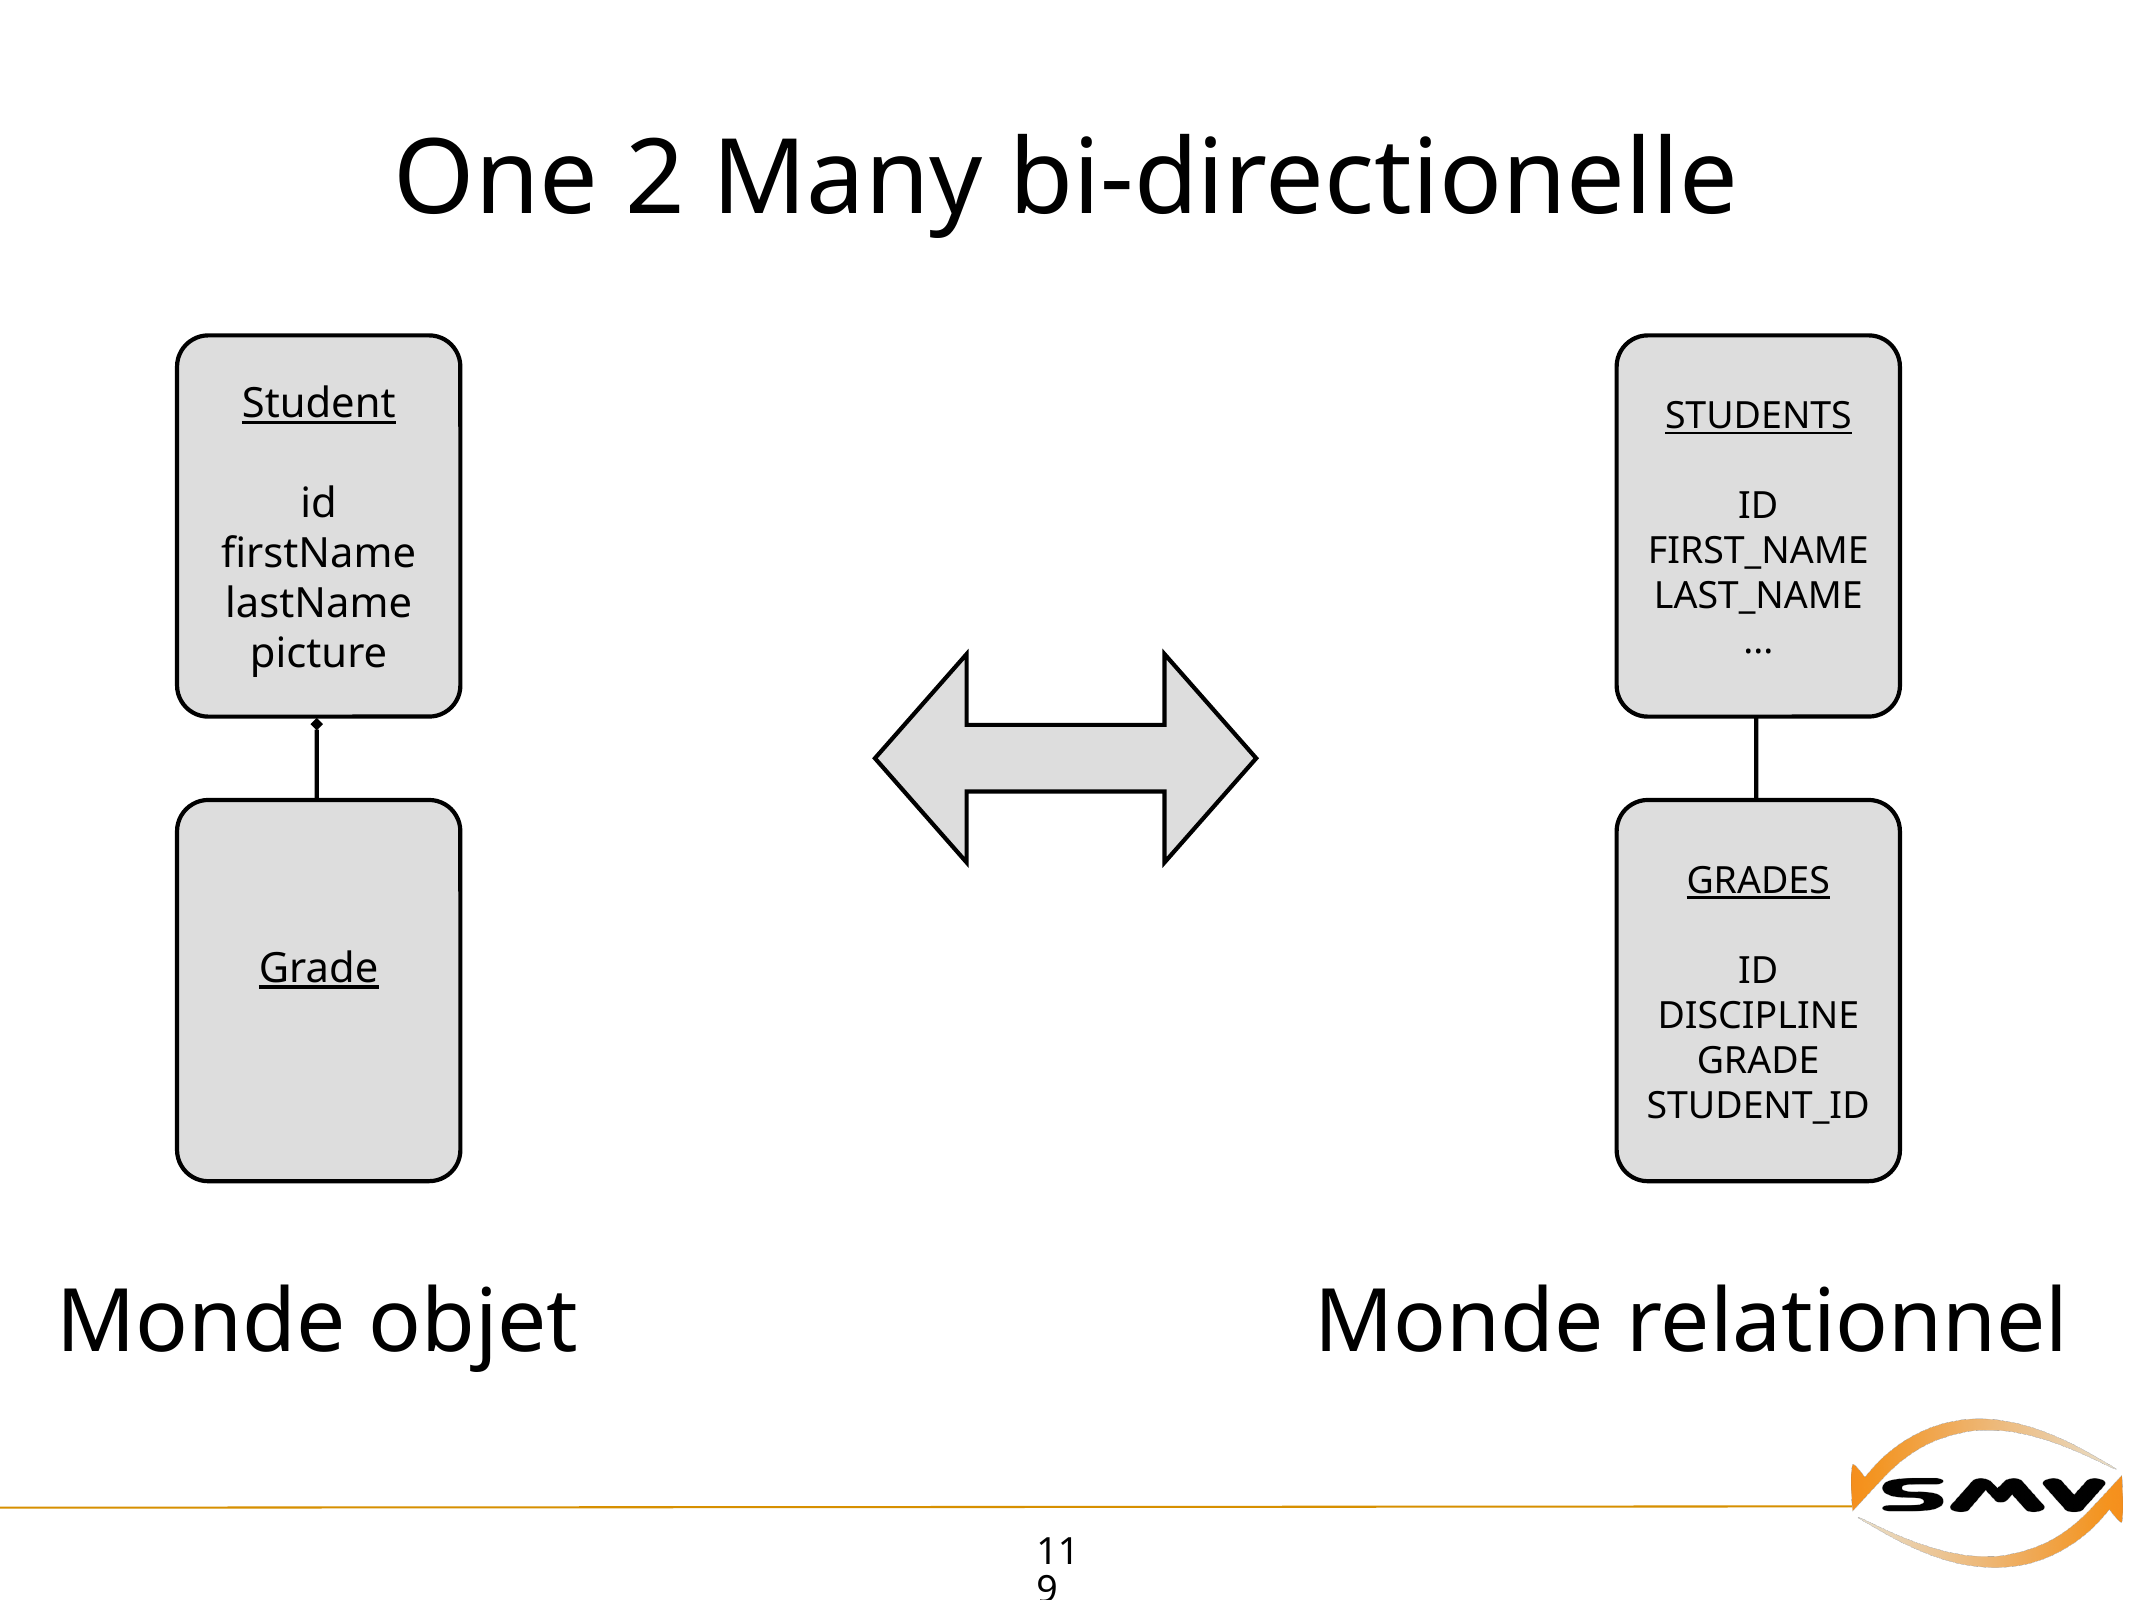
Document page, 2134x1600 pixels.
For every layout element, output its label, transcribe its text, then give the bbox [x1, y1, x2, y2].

text_box [310, 717, 323, 800]
text_box Grade [177, 799, 461, 1182]
text_box Monde relationnel [1306, 1255, 2077, 1378]
text_box STUDENTS ID FIRST_NAME LAST_NAME ... [1616, 335, 1900, 717]
text_box Monde objet [48, 1255, 587, 1378]
text_box Student id firstName lastName picture [177, 335, 461, 717]
text_box [874, 654, 1257, 863]
picture [1851, 1416, 2123, 1588]
text_box GRADES ID DISCIPLINE GRADE STUDENT_ID [1616, 799, 1900, 1182]
slide_number 119 [1027, 1518, 1104, 1580]
title One 2 Many bi-directionelle [207, 41, 1926, 303]
